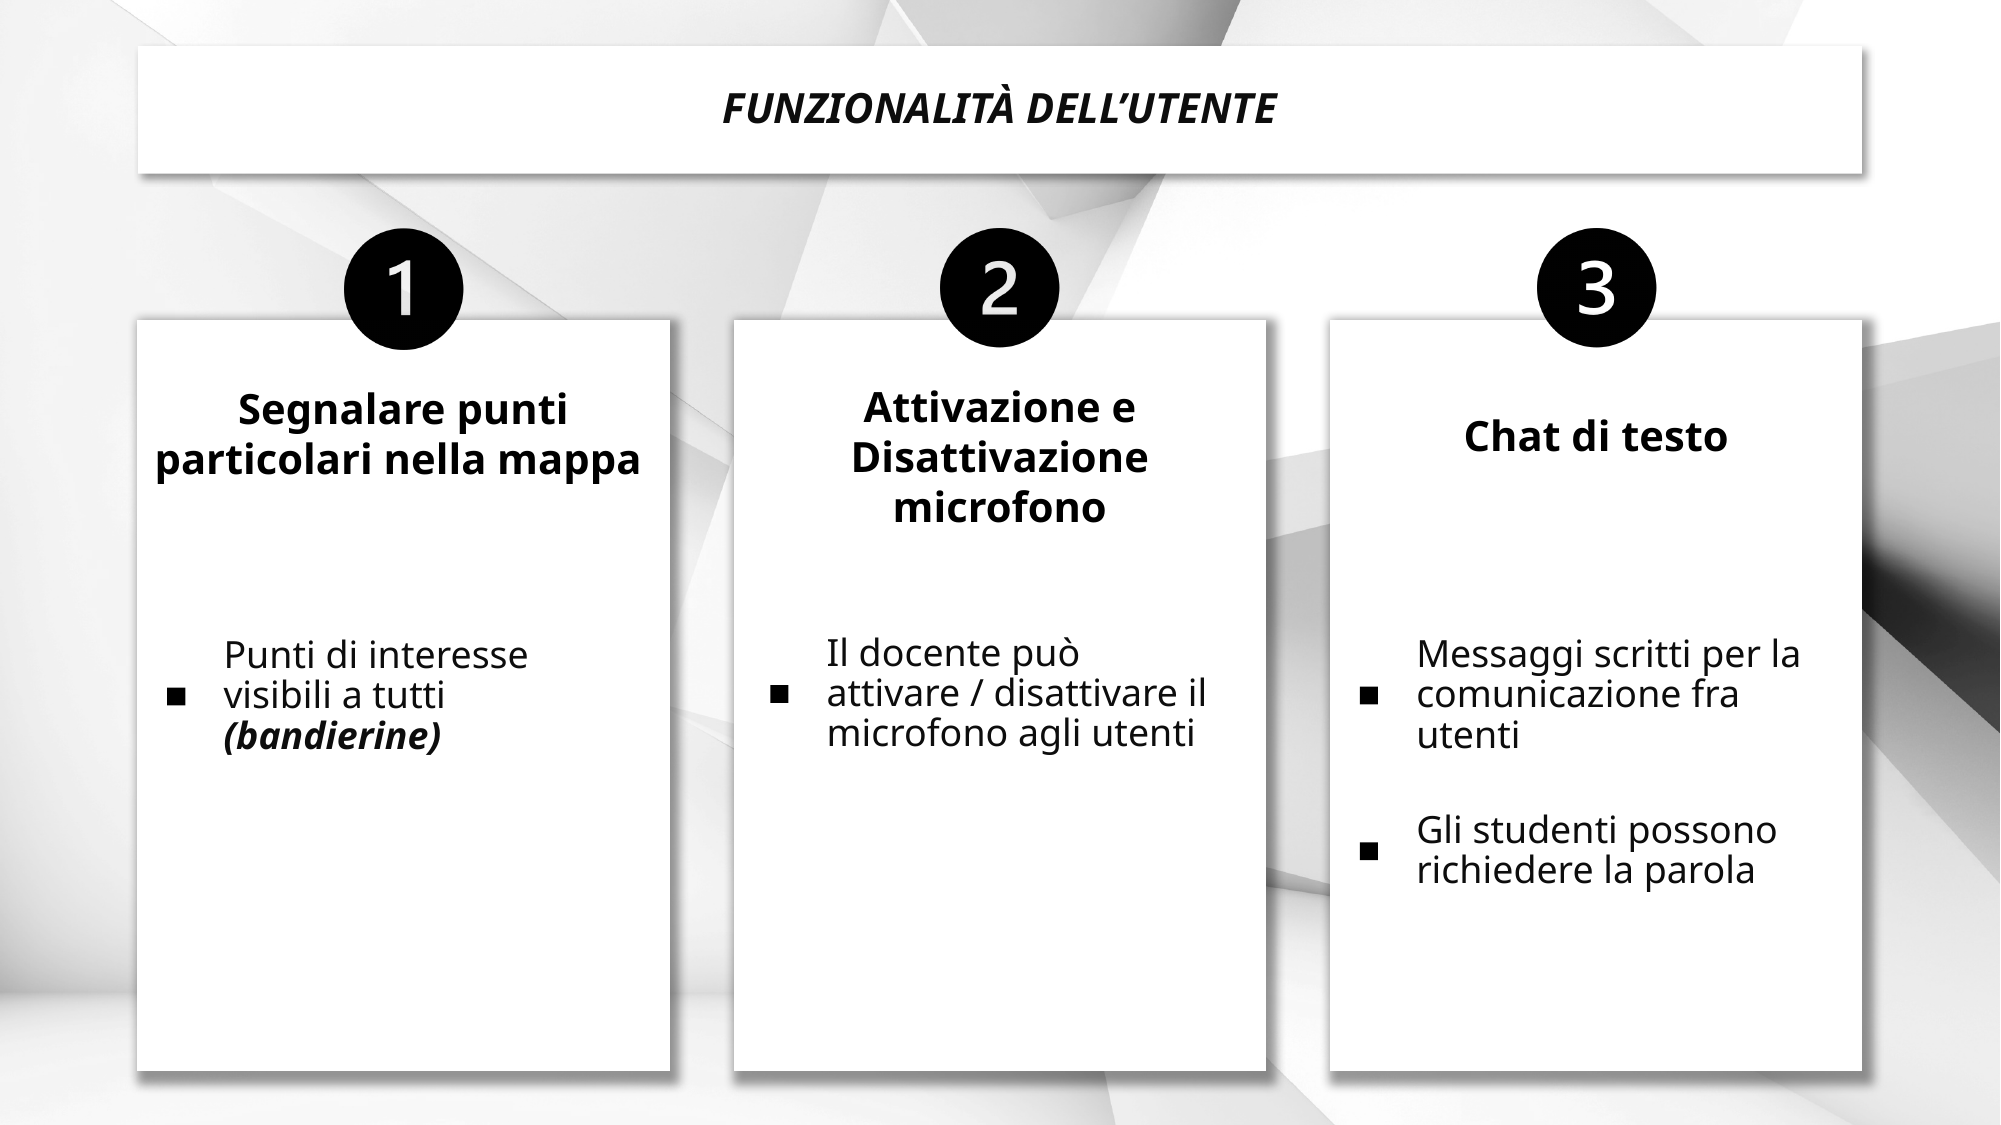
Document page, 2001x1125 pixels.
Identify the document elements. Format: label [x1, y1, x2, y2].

picture [0, 0, 2000, 1125]
text_box [770, 604, 1230, 784]
text_box [1359, 626, 1833, 765]
text_box [1359, 802, 1833, 900]
text_box [167, 627, 641, 766]
